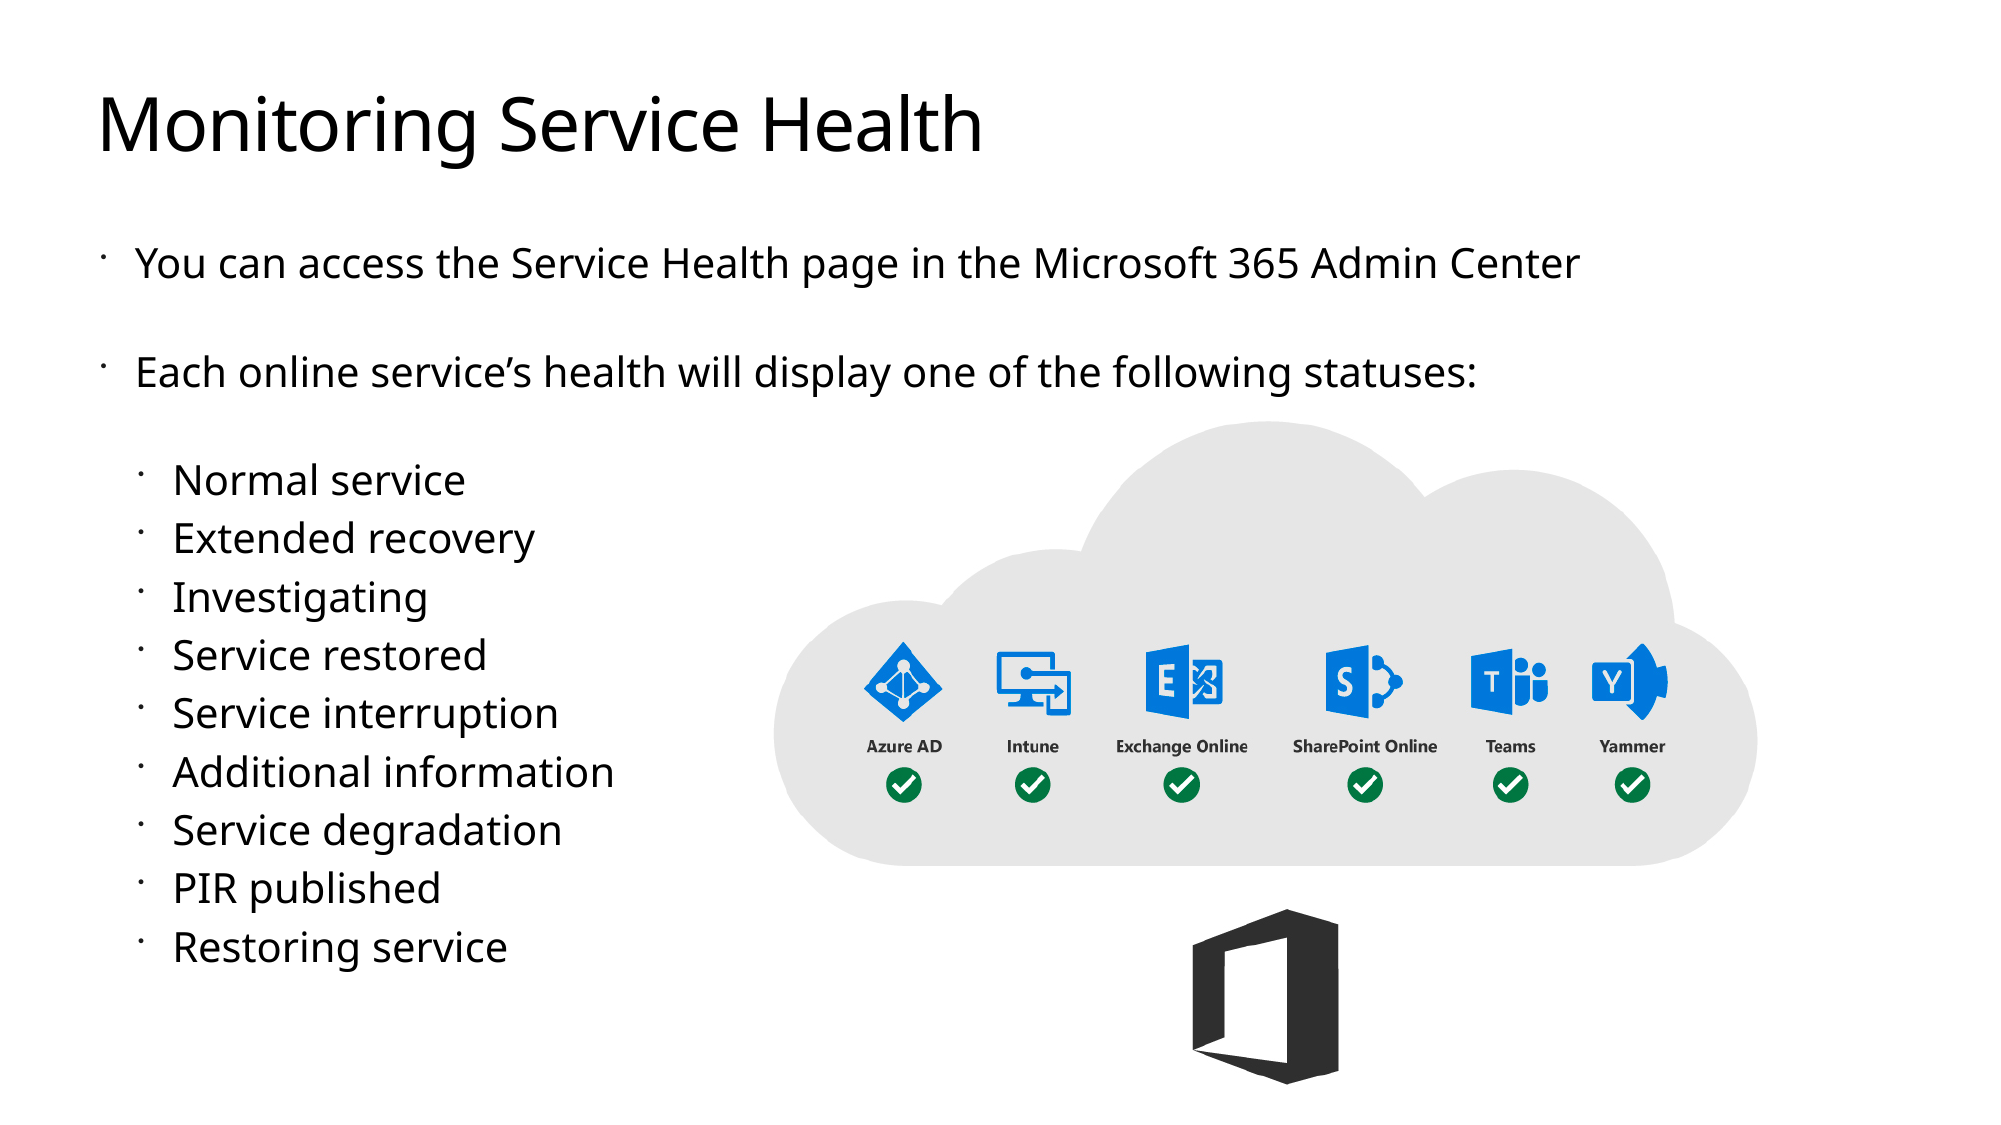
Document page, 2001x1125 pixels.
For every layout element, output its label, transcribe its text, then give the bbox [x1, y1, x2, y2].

picture [535, 338, 2000, 1125]
list You can access the Service Health page in the Microsoft 365 Admin Center Each online service’s health will display one of the following statuses: Normal service Extended recovery Investigating Service restored Service interruption Additional information Service degradation PIR published Restoring service [97, 236, 1905, 1079]
title Monitoring Service Health [96, 76, 1904, 168]
